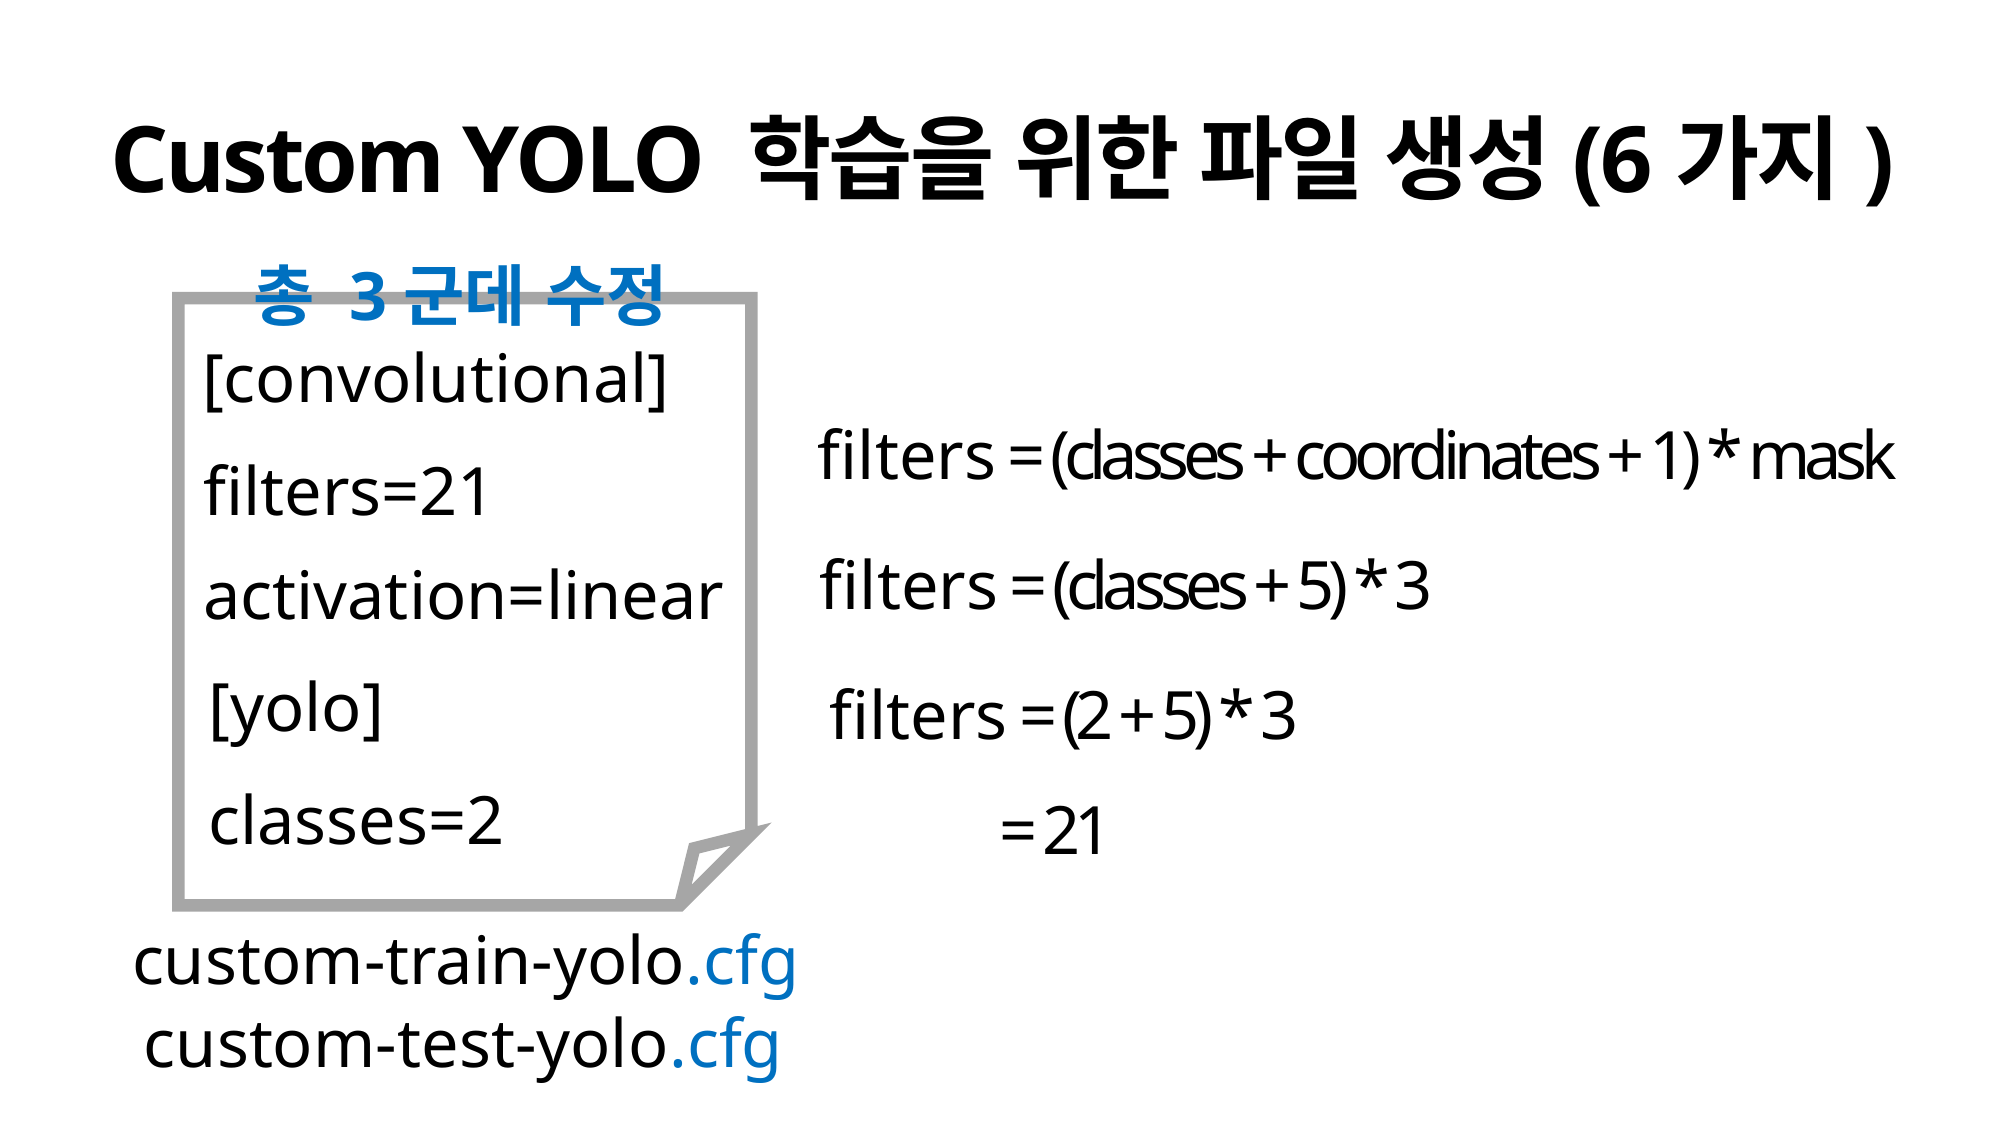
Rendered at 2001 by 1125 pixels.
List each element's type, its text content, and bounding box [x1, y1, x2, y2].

text_box = 21 [985, 780, 1129, 875]
text_box filters = (2 + 5) * 3 [814, 665, 1325, 760]
text_box filters=21 activation=linear [188, 417, 740, 641]
text_box filters = (classes + coordinates + 1) * mask [802, 405, 1913, 501]
text_box custom-train-yolo.cfg [117, 910, 815, 1006]
text_box classes=2 [193, 746, 520, 866]
text_box filters = (classes + 5) * 3 [805, 535, 1449, 631]
text_box custom-test-yolo.cfg [129, 993, 798, 1089]
text_box [177, 297, 755, 907]
text_box [yolo] [193, 656, 400, 746]
text_box [convolutional] [187, 328, 686, 424]
text_box 총 3군데 수정 [238, 246, 684, 342]
text_box Custom YOLO 학습을 위한 파일 생성(6가지) [95, 93, 1909, 218]
